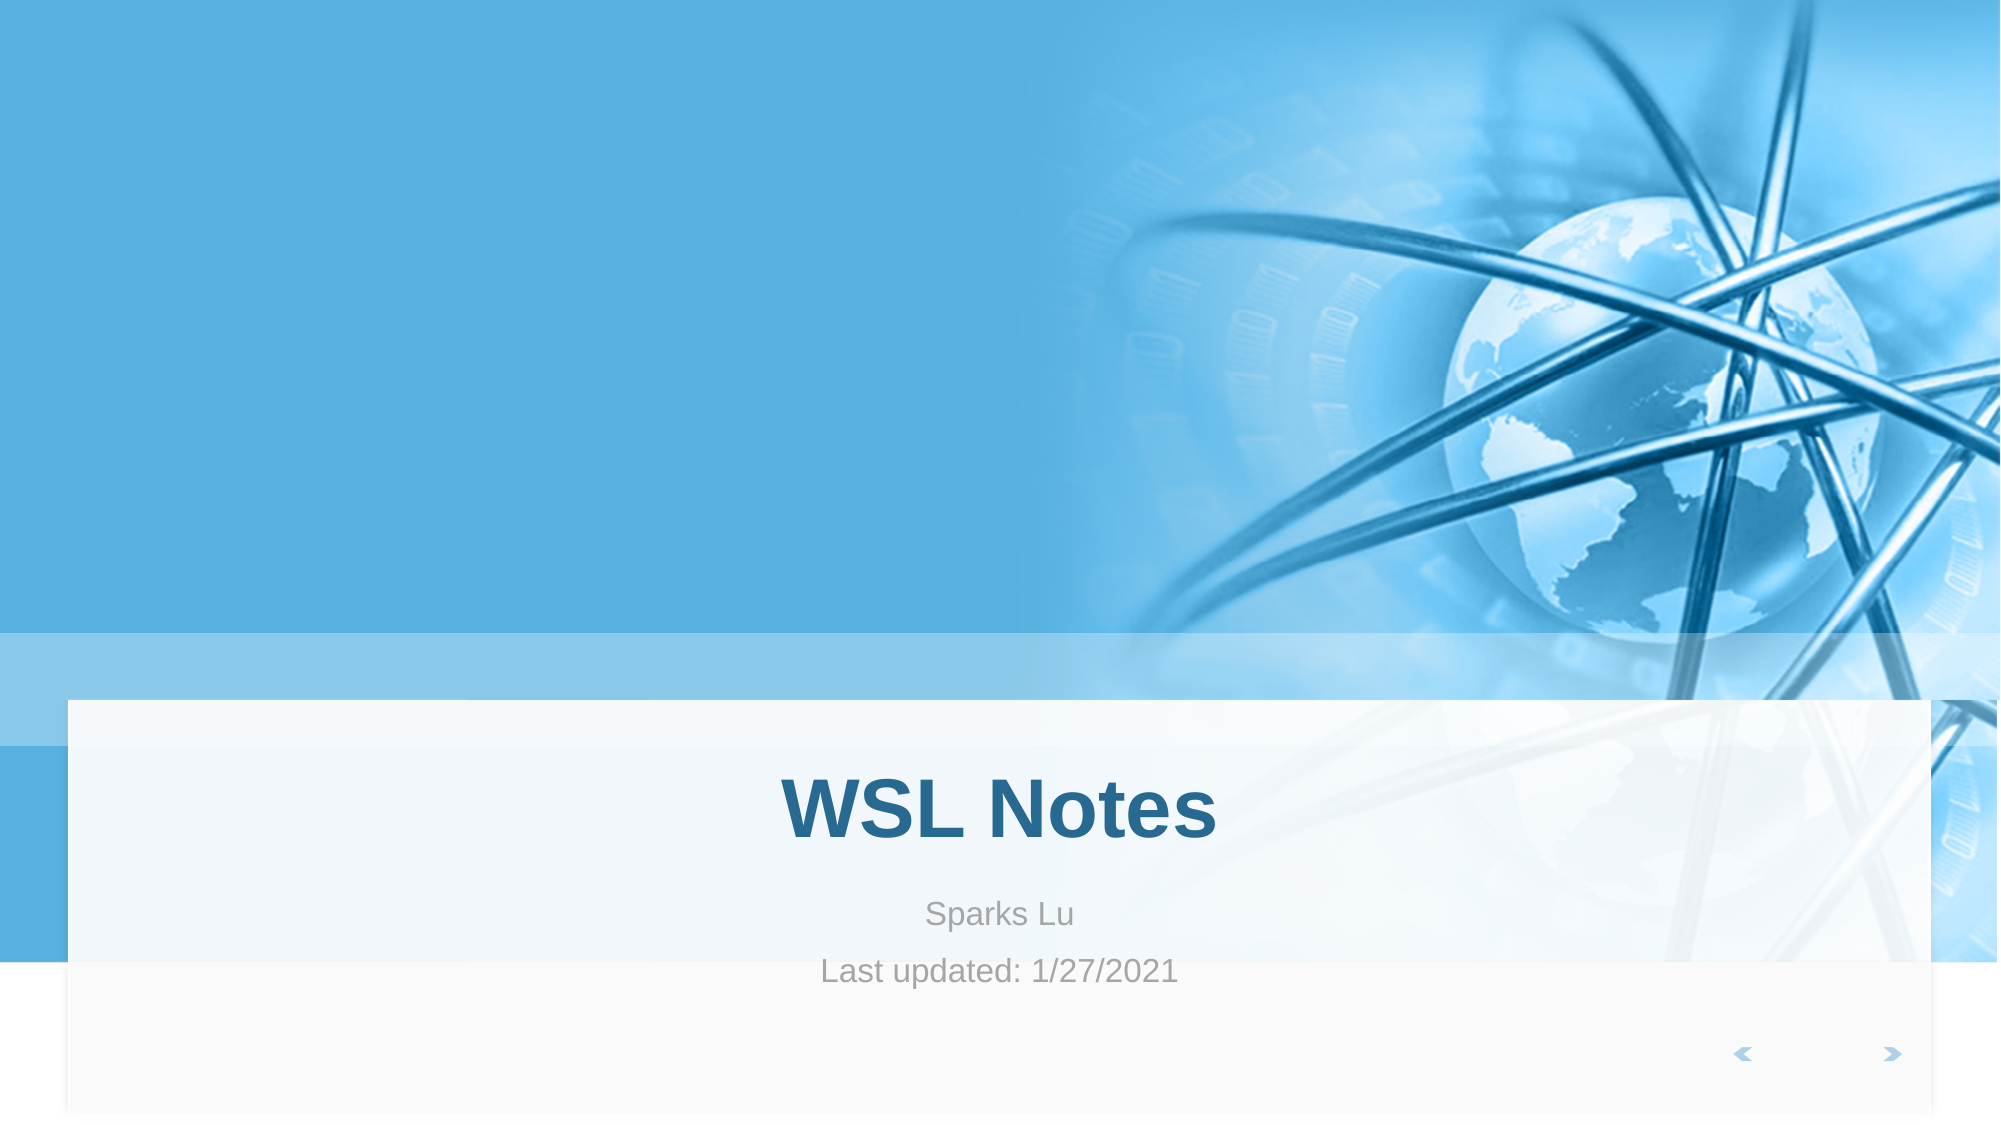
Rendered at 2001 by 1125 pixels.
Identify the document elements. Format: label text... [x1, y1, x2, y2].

subtitle Sparks Lu Last updated: 1/27/2021 [249, 877, 1750, 1009]
title WSL Notes [249, 754, 1750, 867]
picture [0, 0, 2001, 1125]
